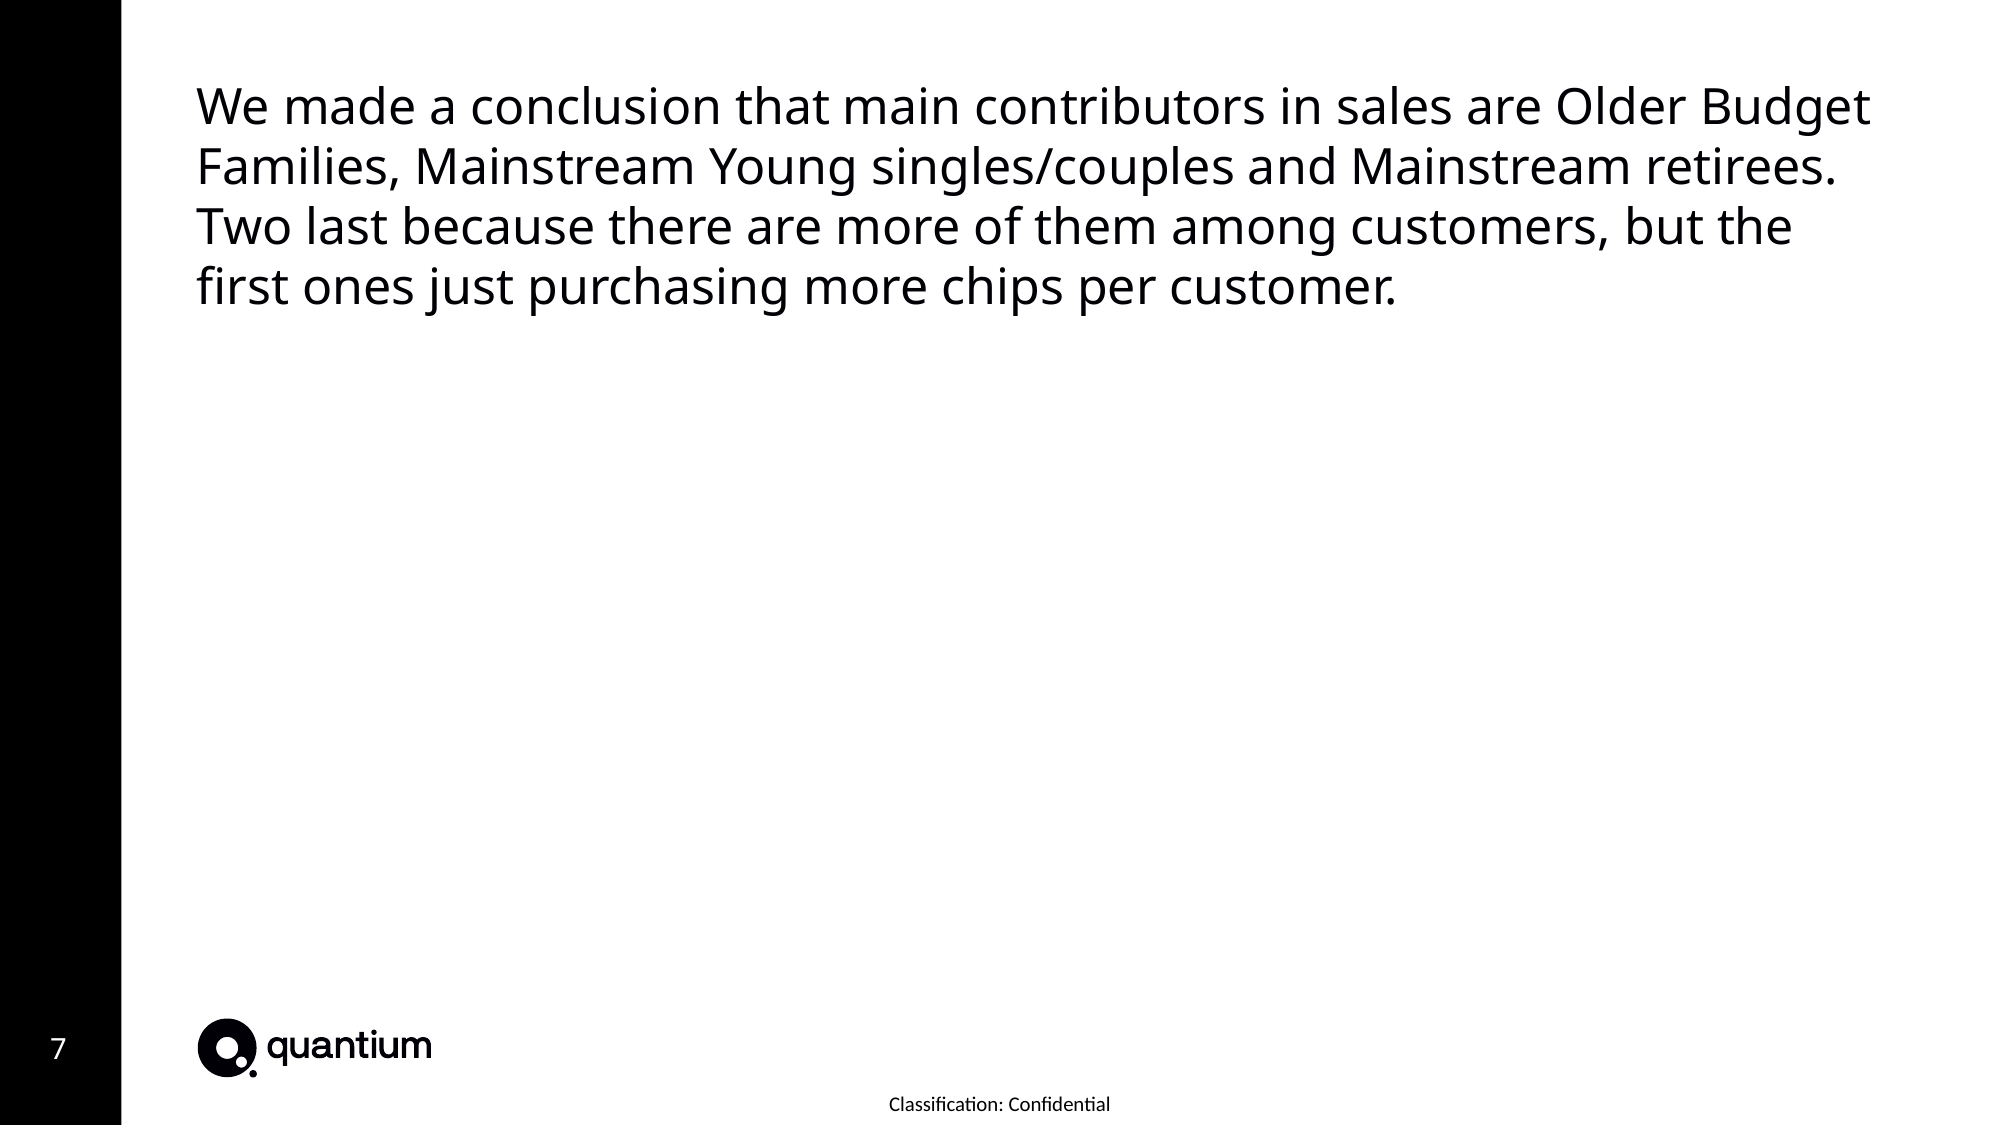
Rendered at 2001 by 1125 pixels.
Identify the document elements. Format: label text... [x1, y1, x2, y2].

text_box We made a conclusion that main contributors in sales are Older Budget Families, Mainstream Young singles/couples and Mainstream retirees. Two last because there are more of them among customers, but the first ones just purchasing more chips per customer. [196, 74, 1916, 210]
